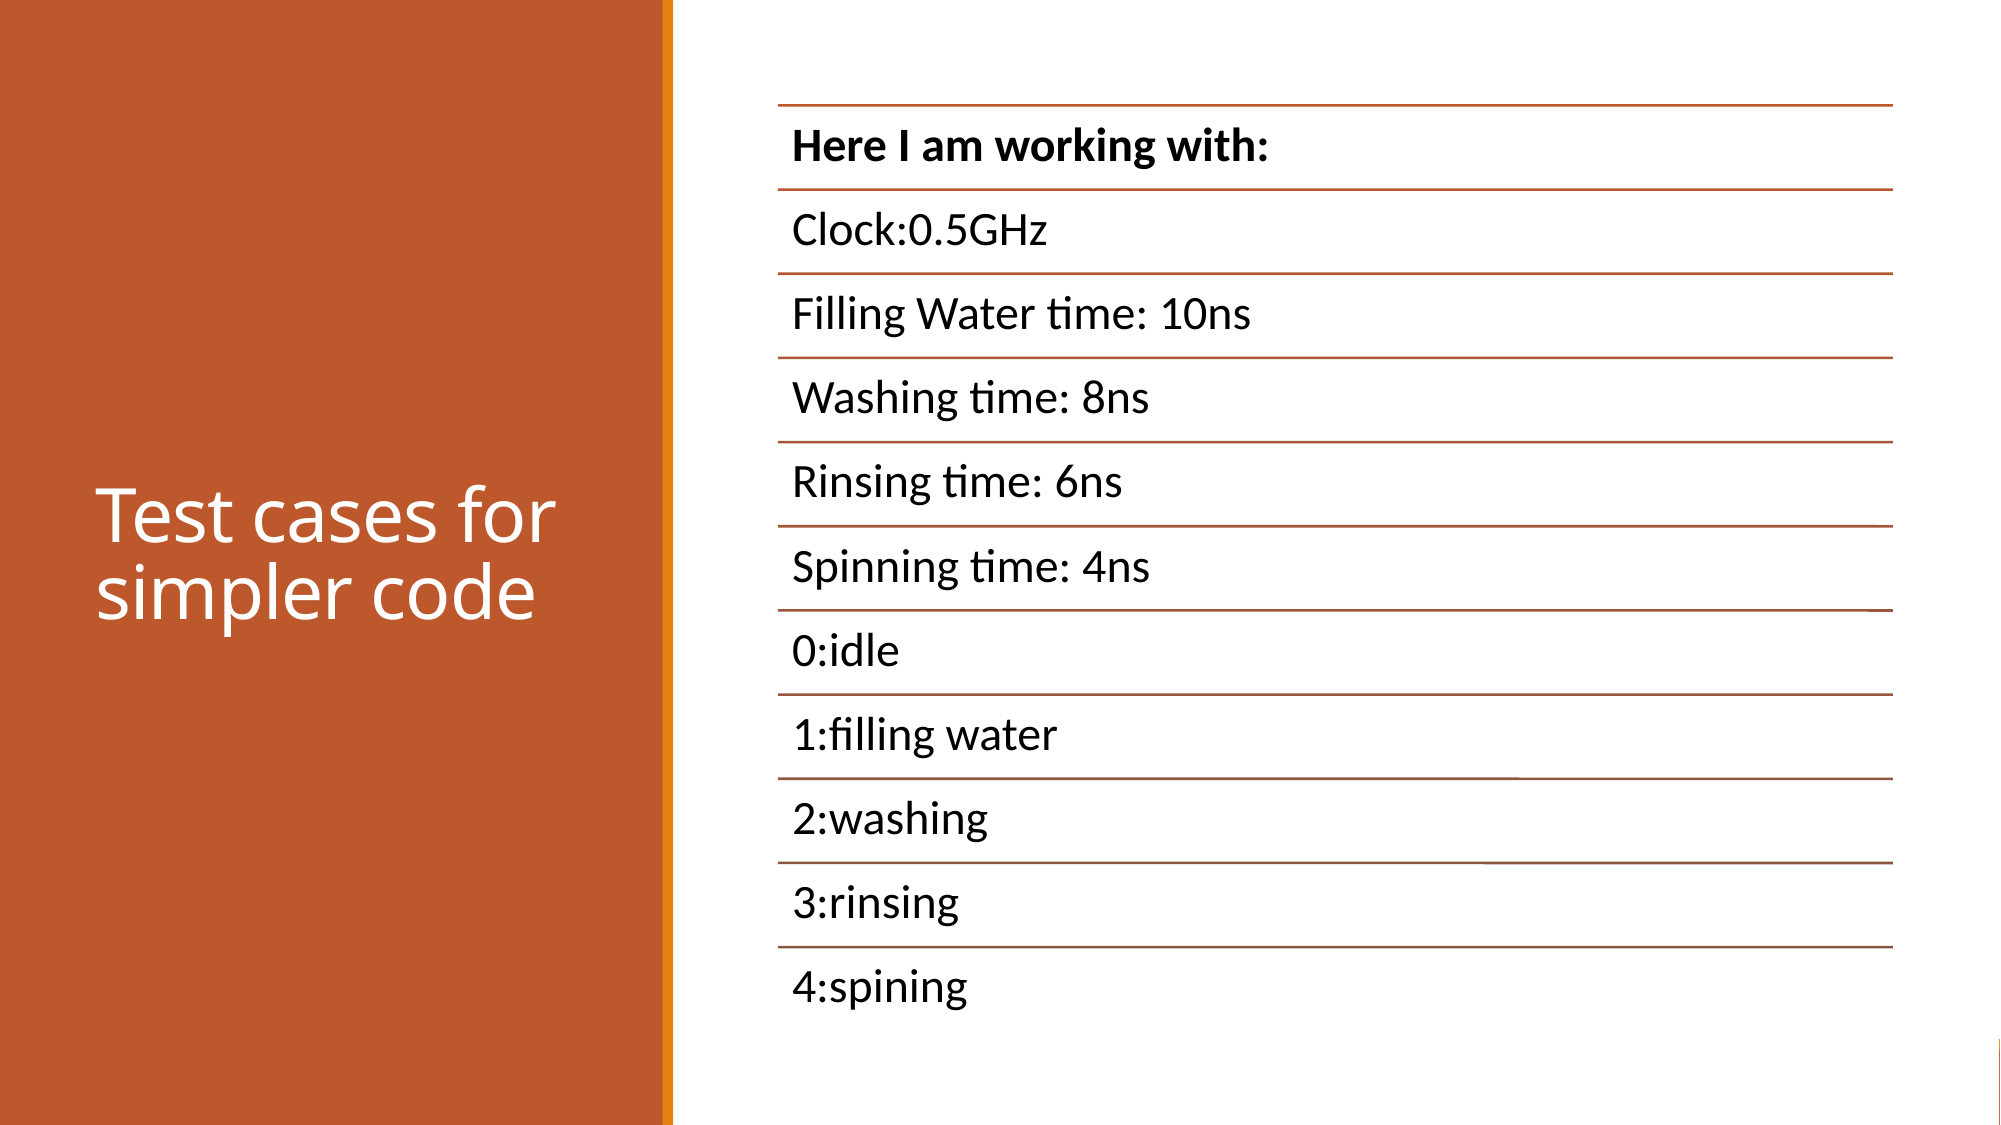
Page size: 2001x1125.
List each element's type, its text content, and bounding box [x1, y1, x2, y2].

title Test cases for simpler code [80, 84, 587, 1032]
text_box [674, 0, 2000, 1125]
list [777, 104, 1894, 1033]
text_box [661, 0, 674, 1125]
text_box [0, 0, 661, 1125]
